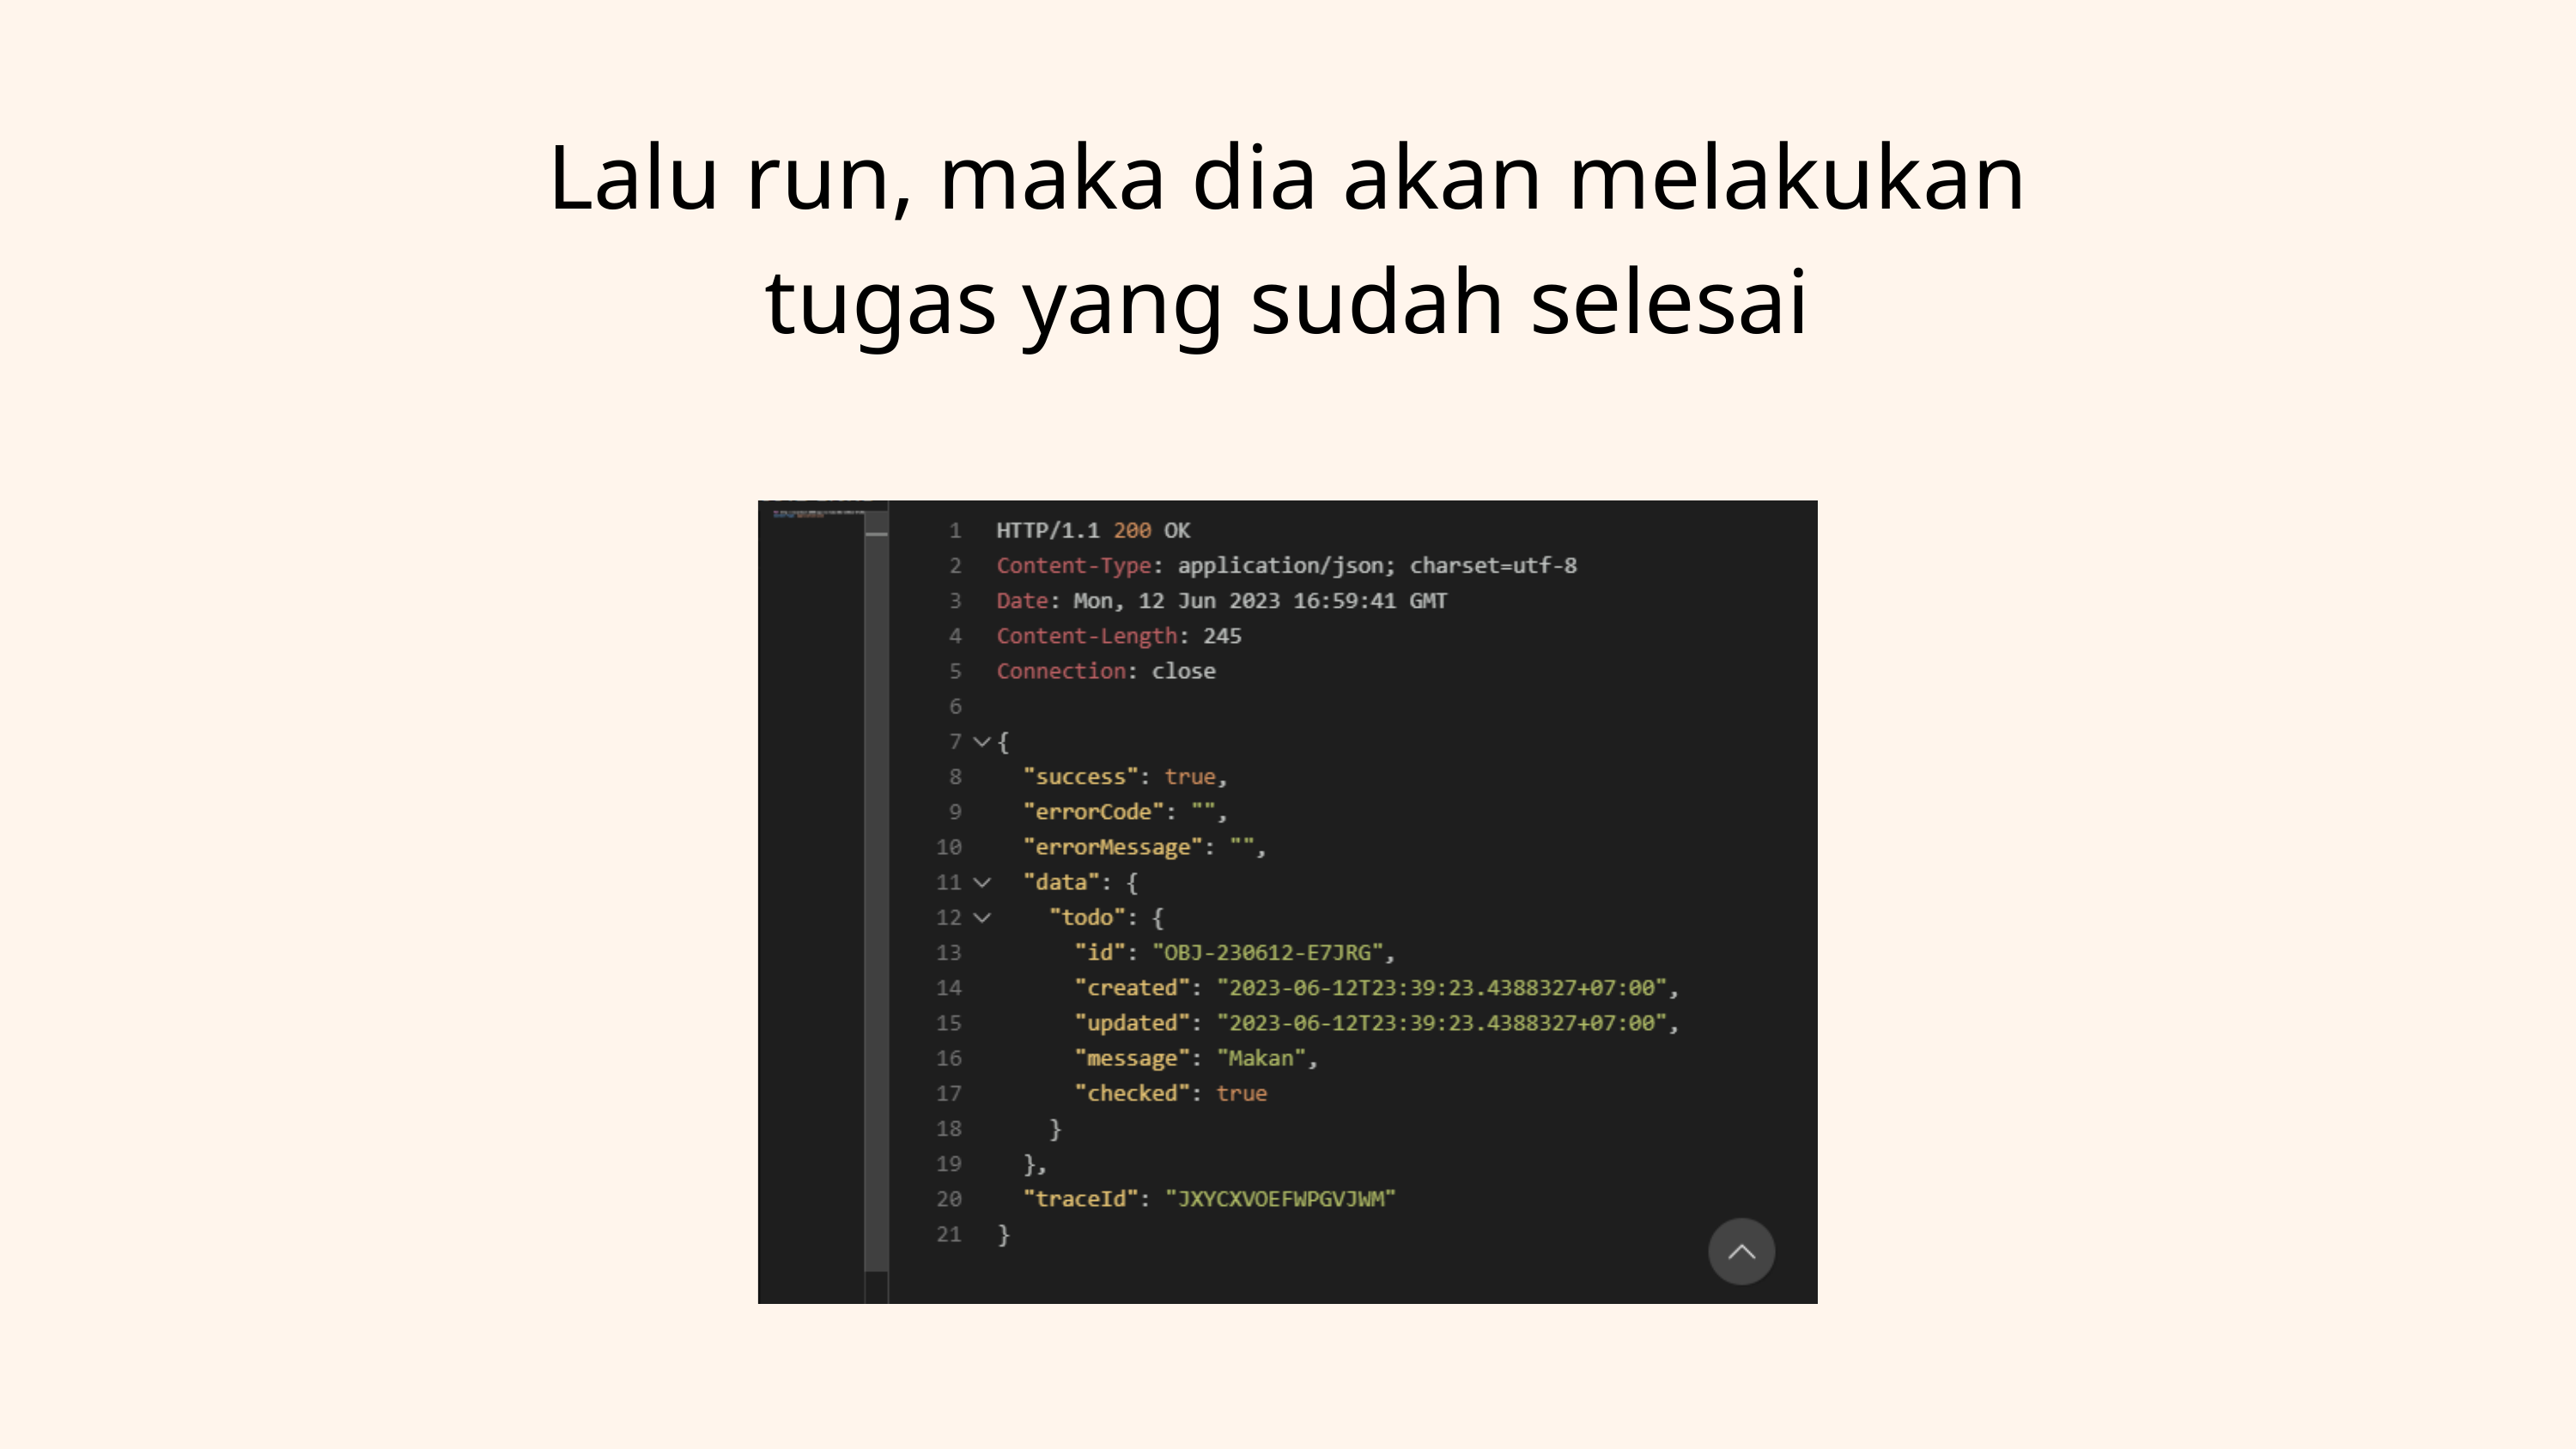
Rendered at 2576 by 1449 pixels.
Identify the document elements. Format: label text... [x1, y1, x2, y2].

text_box Lalu run, maka dia akan melakukan tugas yang sudah selesai [516, 101, 2059, 351]
text_box [757, 500, 1818, 1304]
